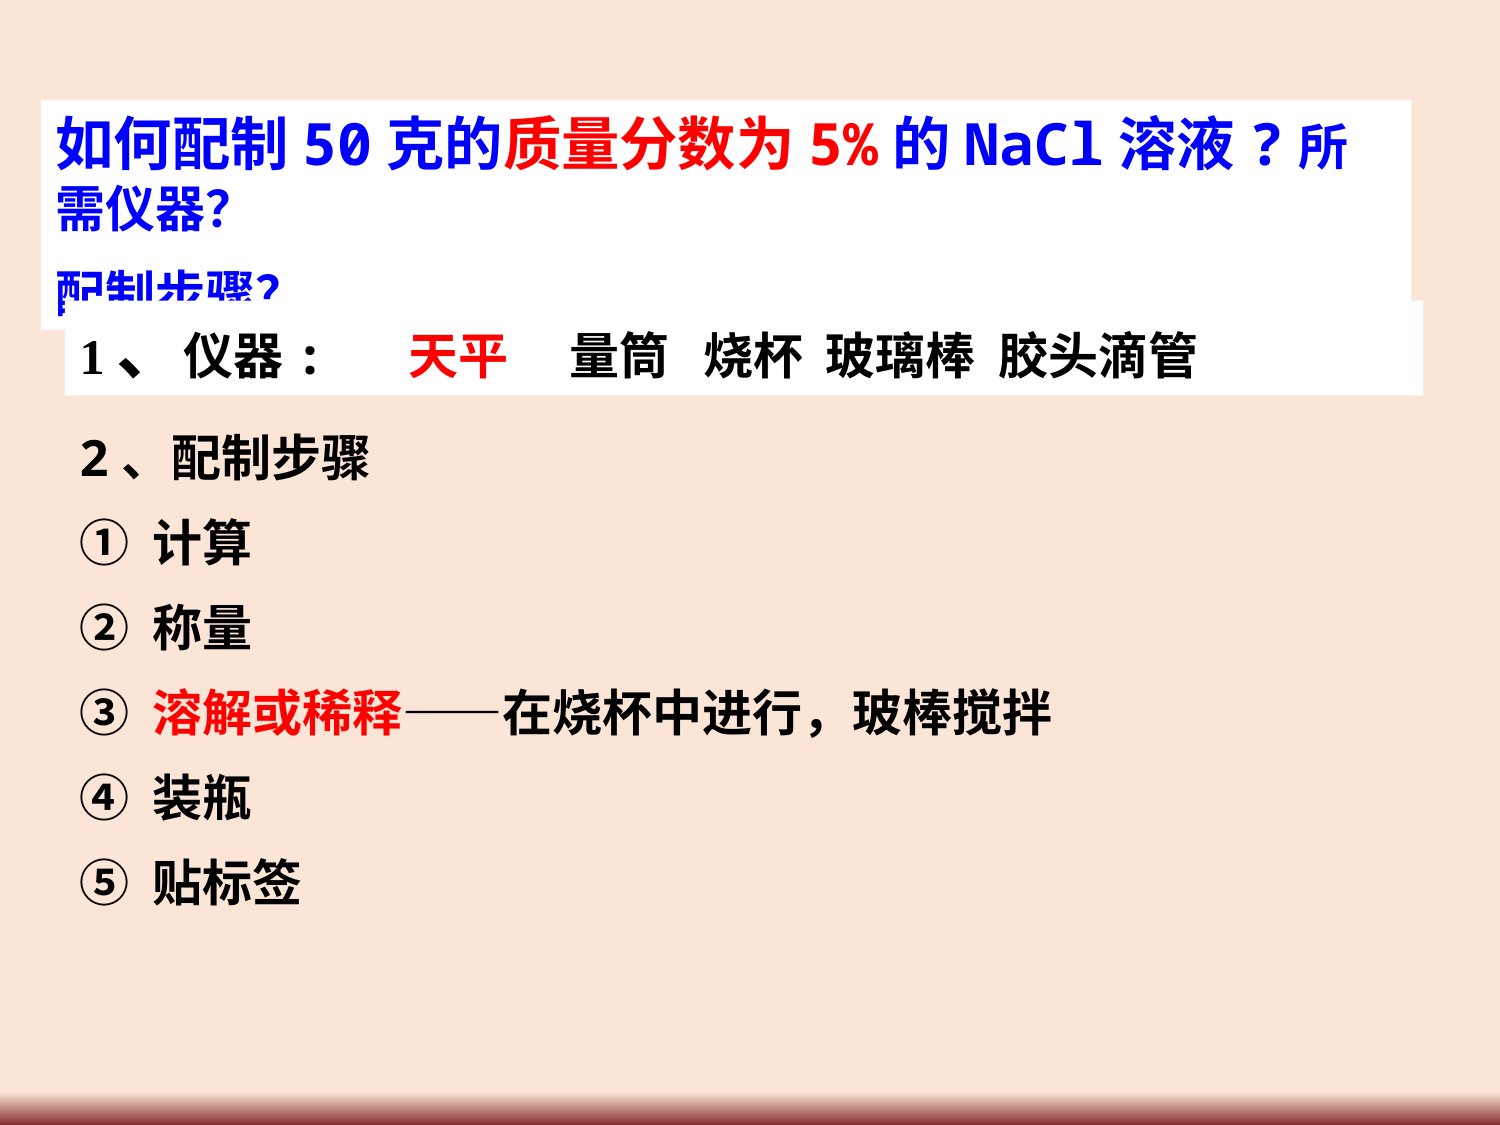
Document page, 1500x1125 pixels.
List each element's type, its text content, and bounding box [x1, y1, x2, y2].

text_box 1、仪器: 天平 量筒 烧杯 玻璃棒 胶头滴管 [64, 300, 1424, 396]
text_box 2、配制步骤 ① 计算 ② 称量 ③ 溶解或稀释——在烧杯中进行，玻棒搅拌 ④ 装瓶 ⑤ 贴标签 [64, 418, 1270, 919]
text_box 如何配制50克的质量分数为5%的NaCl溶液?所需仪器？ 配制步骤？ [41, 99, 1412, 330]
